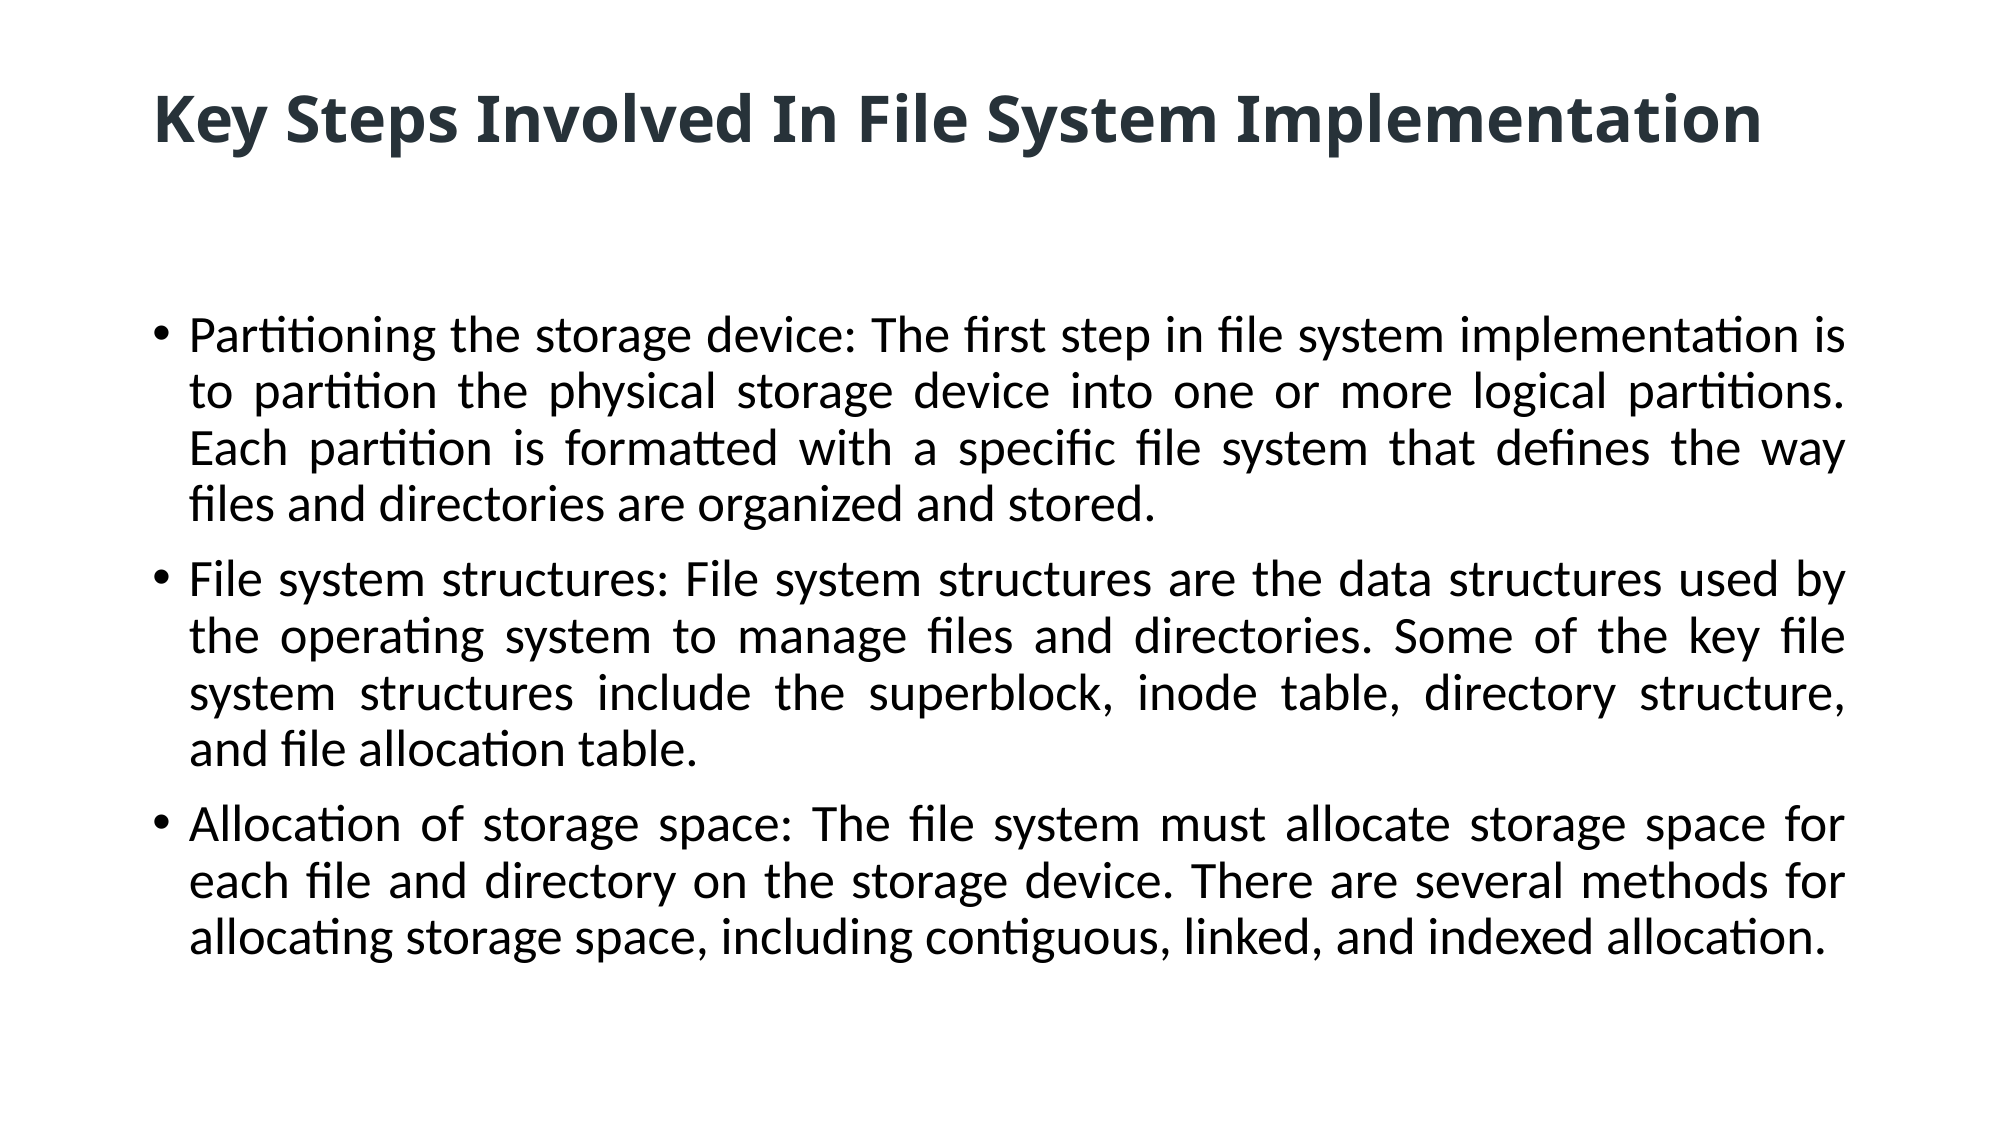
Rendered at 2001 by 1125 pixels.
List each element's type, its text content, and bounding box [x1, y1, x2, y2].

list Partitioning the storage device: The first step in file system implementation is to partition the physical storage device into one or more logical partitions. Each partition is formatted with a specific file system that defines the way files and directories are organized and stored. File system structures: File system structures are the data structures used by the operating system to manage files and directories. Some of the key file system structures include the superblock, inode table, directory structure, and file allocation table. Allocation of storage space: The file system must allocate storage space for each file and directory on the storage device. There are several methods for allocating storage space, including contiguous, linked, and indexed allocation. [137, 299, 1863, 1014]
title Key Steps Involved In File System Implementation [137, 59, 1863, 278]
